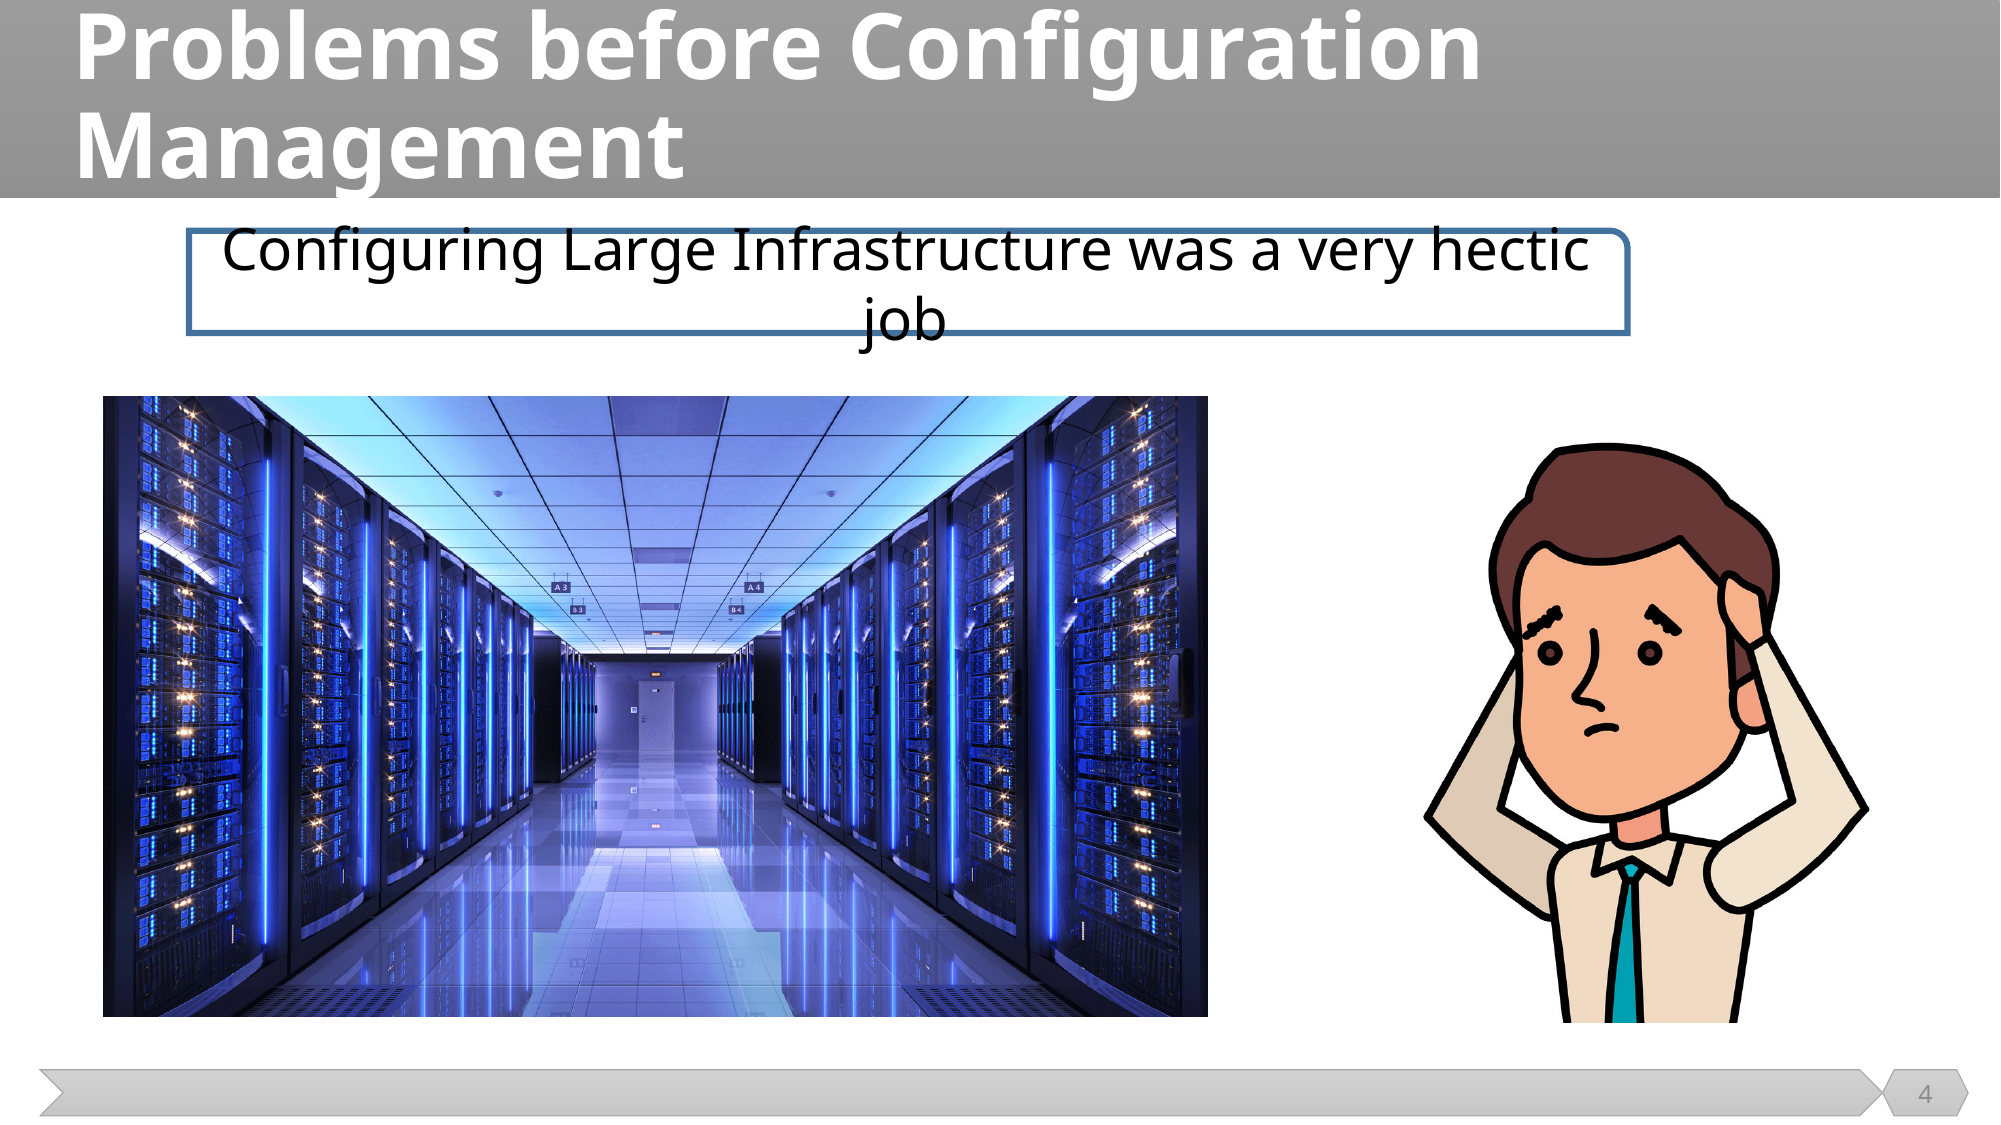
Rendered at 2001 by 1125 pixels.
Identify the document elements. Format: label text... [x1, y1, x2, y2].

text_box Configuring Large Infrastructure was a very hectic job [187, 229, 1629, 335]
title Problems before Configuration Management [56, 0, 1969, 199]
picture [103, 396, 1208, 1018]
slide_number 4 [1882, 1065, 1969, 1125]
picture [1388, 390, 1883, 1023]
